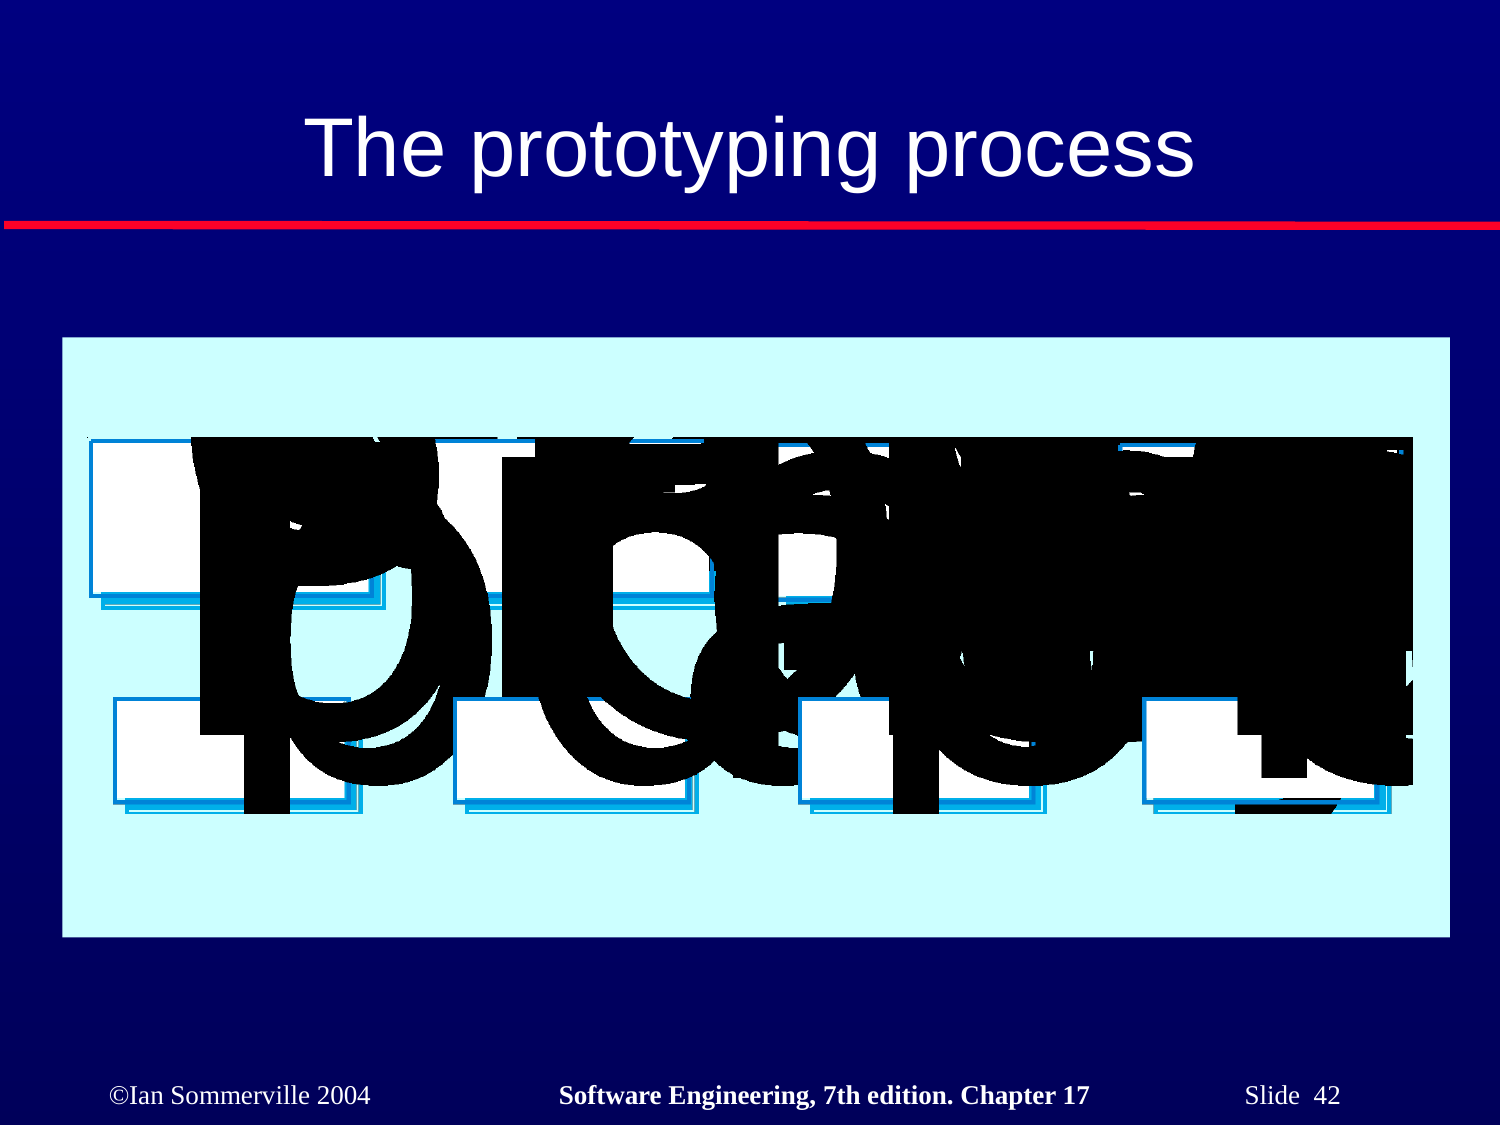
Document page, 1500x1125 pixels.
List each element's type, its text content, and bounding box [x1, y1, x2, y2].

title The prototyping process [109, 50, 1391, 201]
picture [87, 437, 1413, 814]
text_box [62, 337, 1450, 938]
